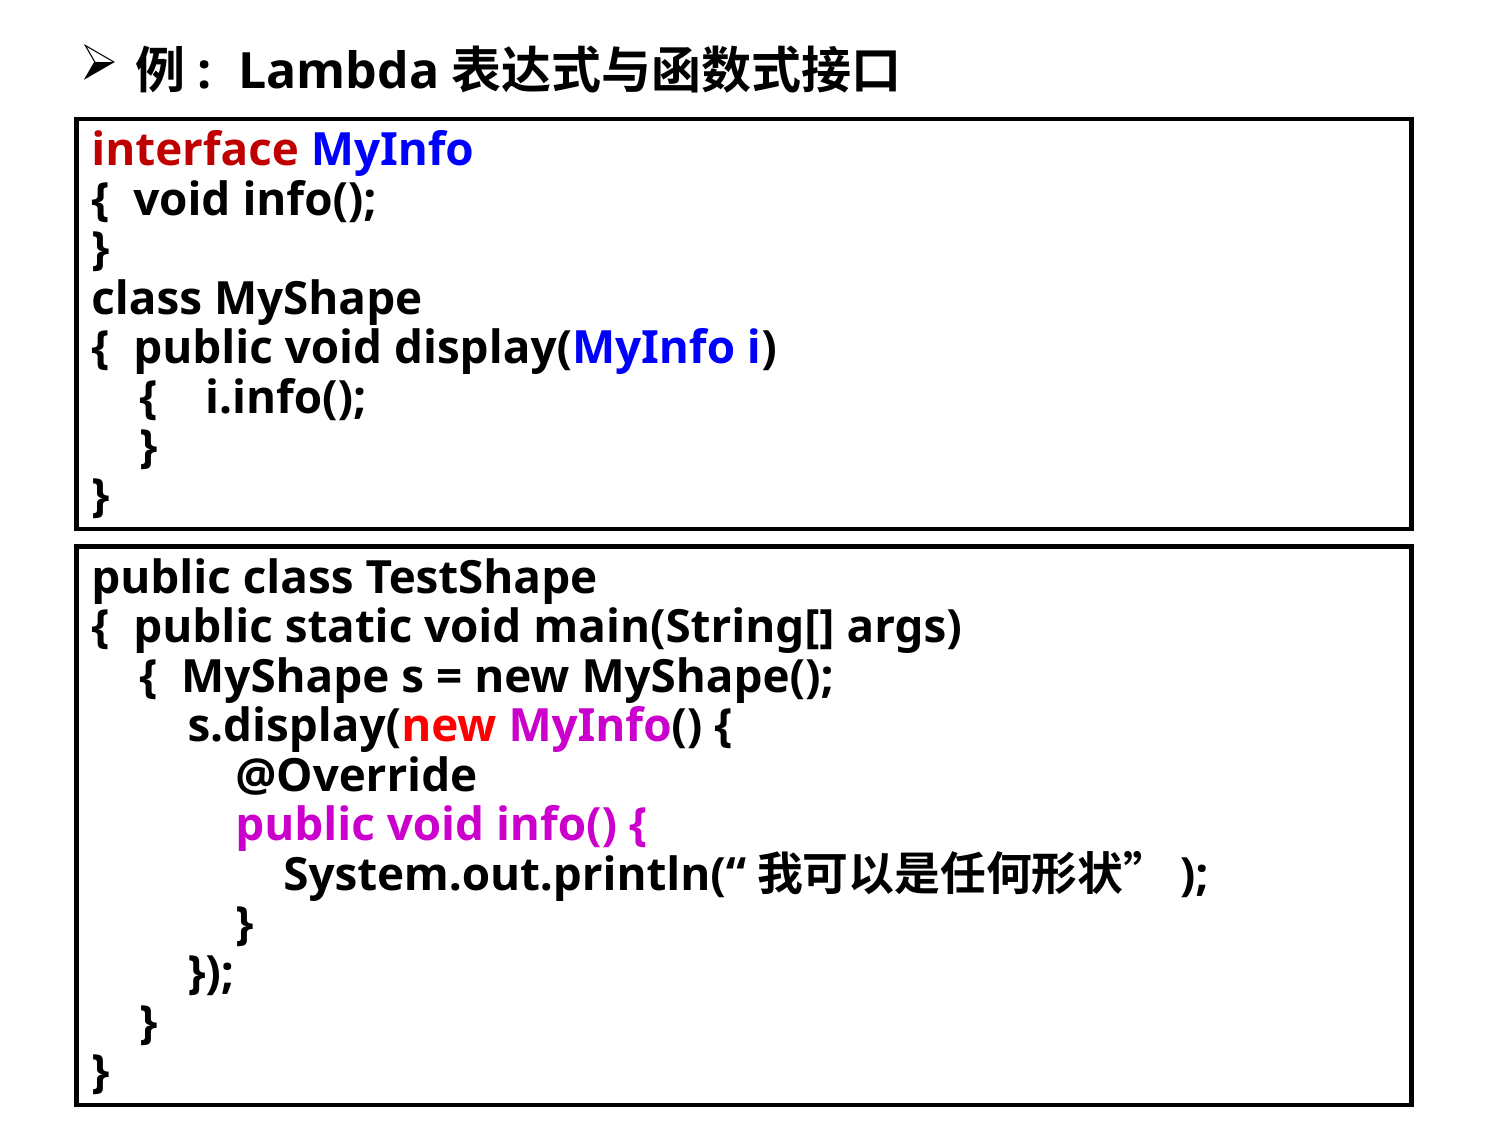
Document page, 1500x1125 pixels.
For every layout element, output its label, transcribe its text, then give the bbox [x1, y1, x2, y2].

text_box public class TestShape { public static void main(String[] args) { MyShape s = new MyShape(); s.display(new MyInfo() { @Override public void info() { System.out.println(“我可以是任何形状”); } }); } } [76, 546, 1412, 1106]
text_box interface MyInfo { void info(); } class MyShape { public void display(MyInfo i) { i.info(); } } [76, 118, 1412, 530]
text_box 例: Lambda表达式与函数式接口 [64, 30, 1471, 106]
